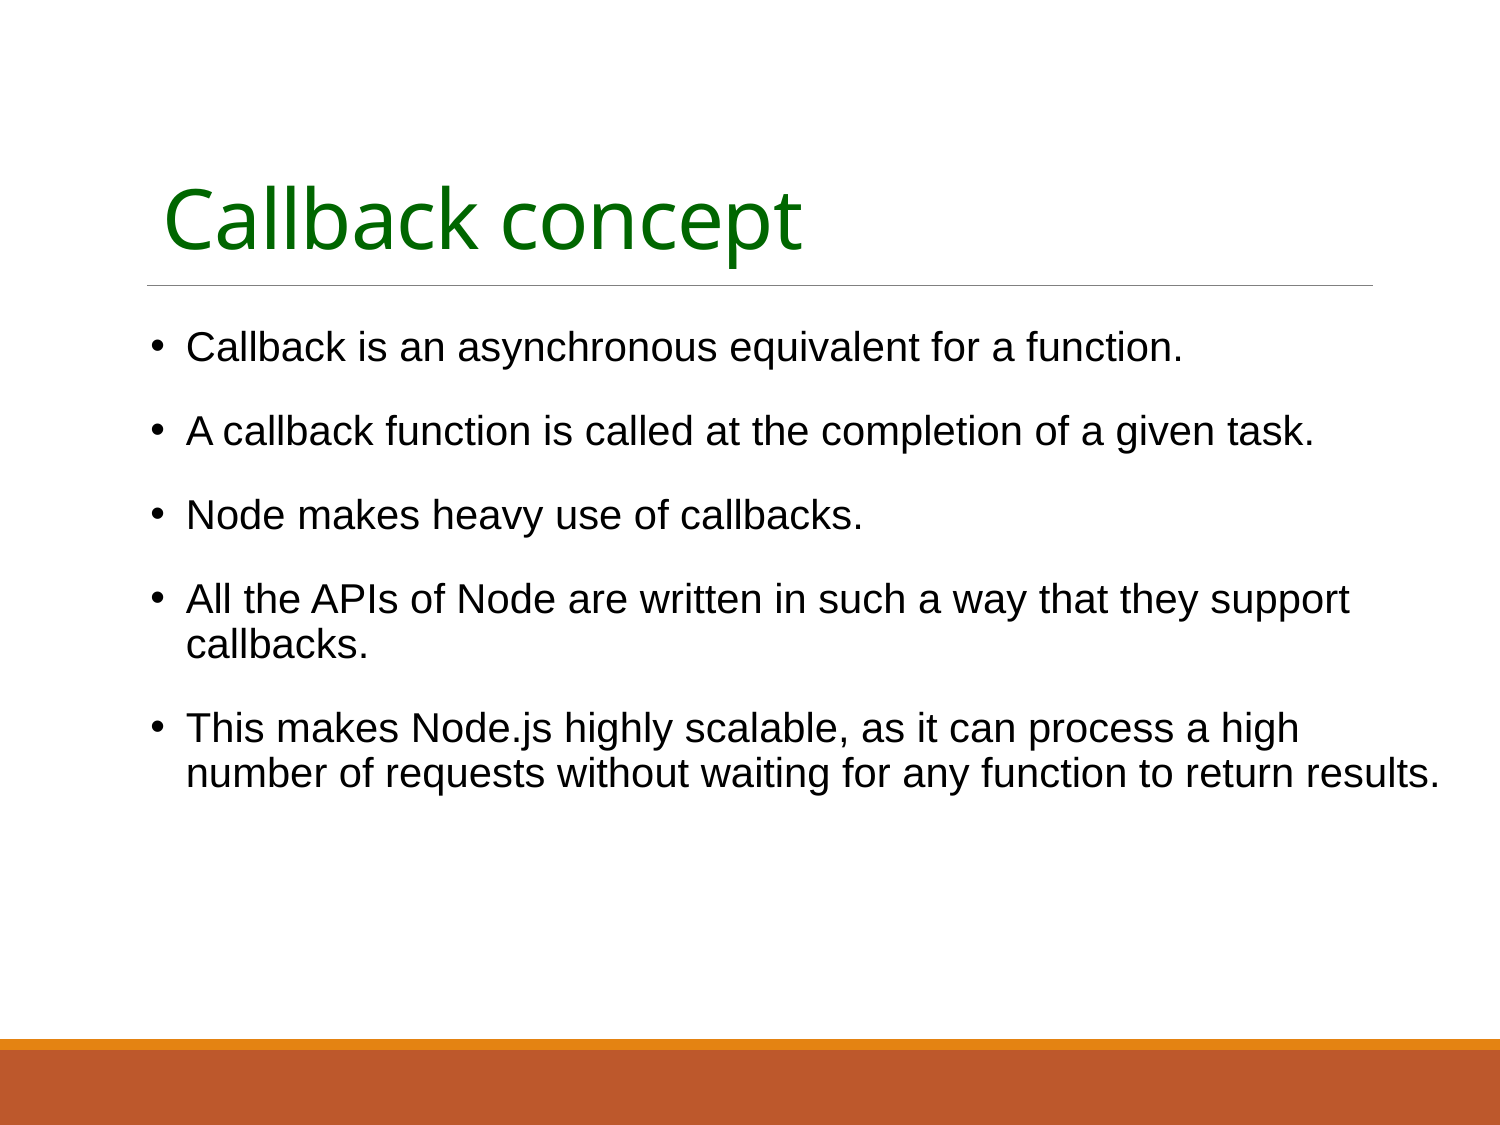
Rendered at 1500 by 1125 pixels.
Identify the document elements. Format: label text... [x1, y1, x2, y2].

title Callback concept [147, 164, 1461, 283]
list Callback is an asynchronous equivalent for a function. A callback function is called at the completion of a given task. Node makes heavy use of callbacks. All the APIs of Node are written in such a way that they support callbacks. This makes Node.js highly scalable, as it can process a high number of requests without waiting for any function to return results. [135, 317, 1461, 918]
